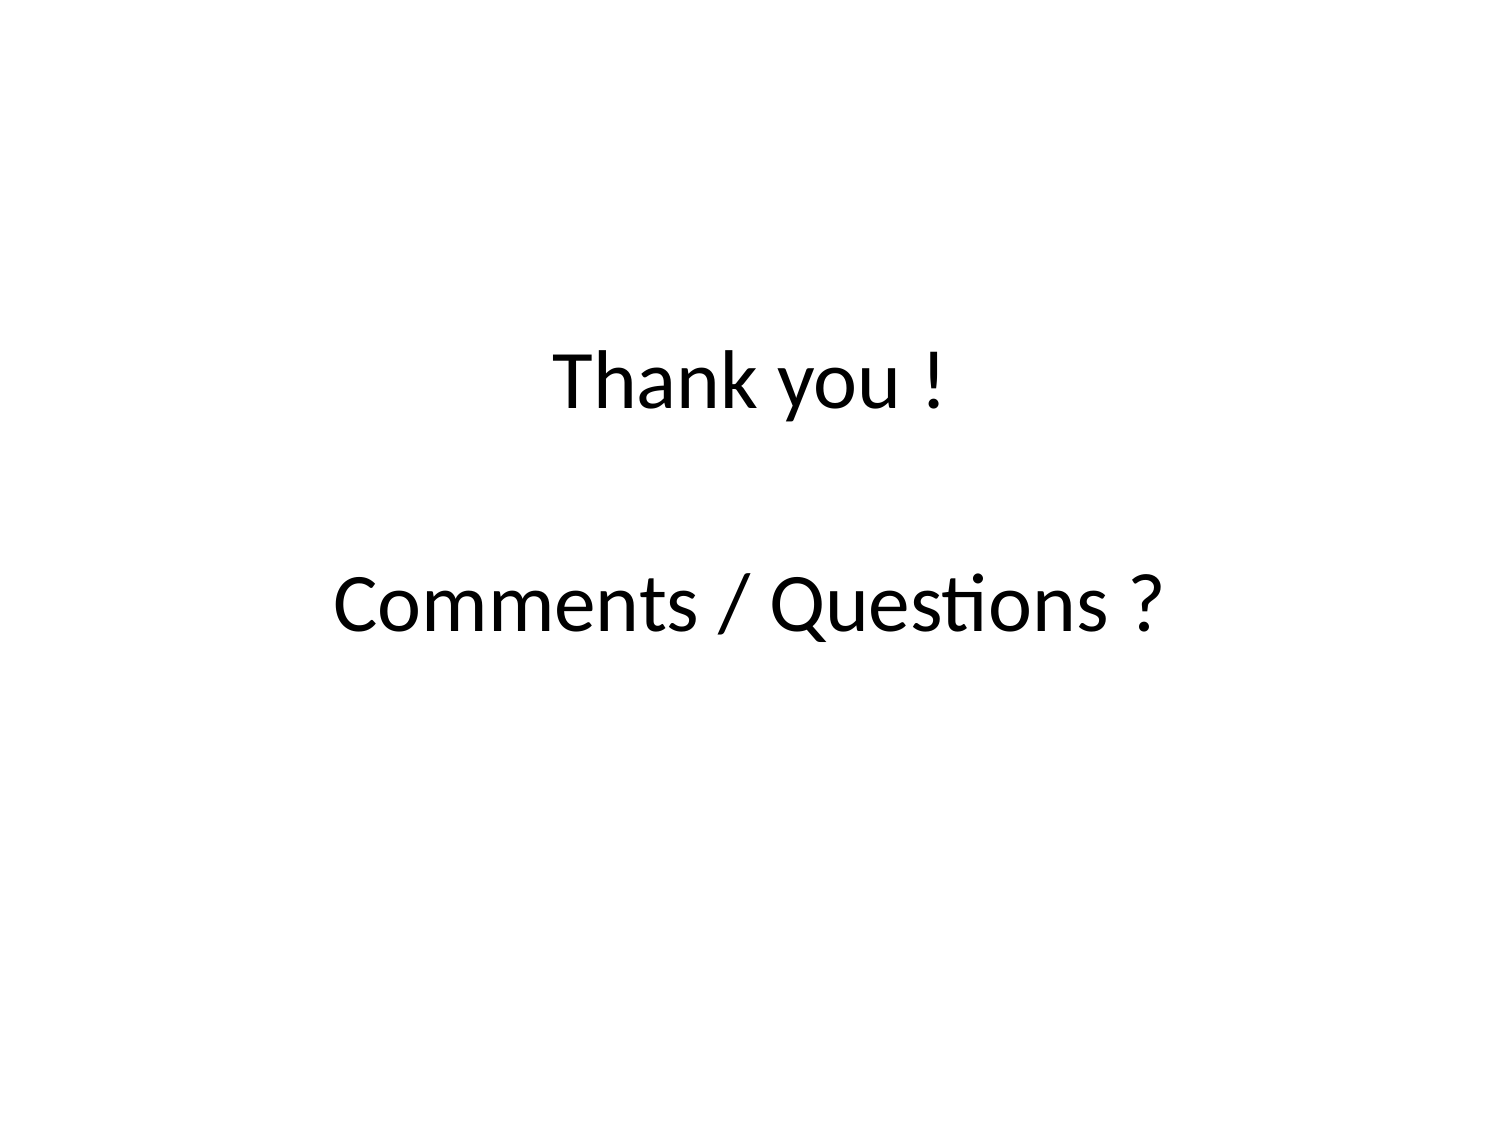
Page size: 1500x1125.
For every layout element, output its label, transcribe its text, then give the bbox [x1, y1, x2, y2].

list Thank you ! Comments / Questions ? [112, 324, 1388, 693]
